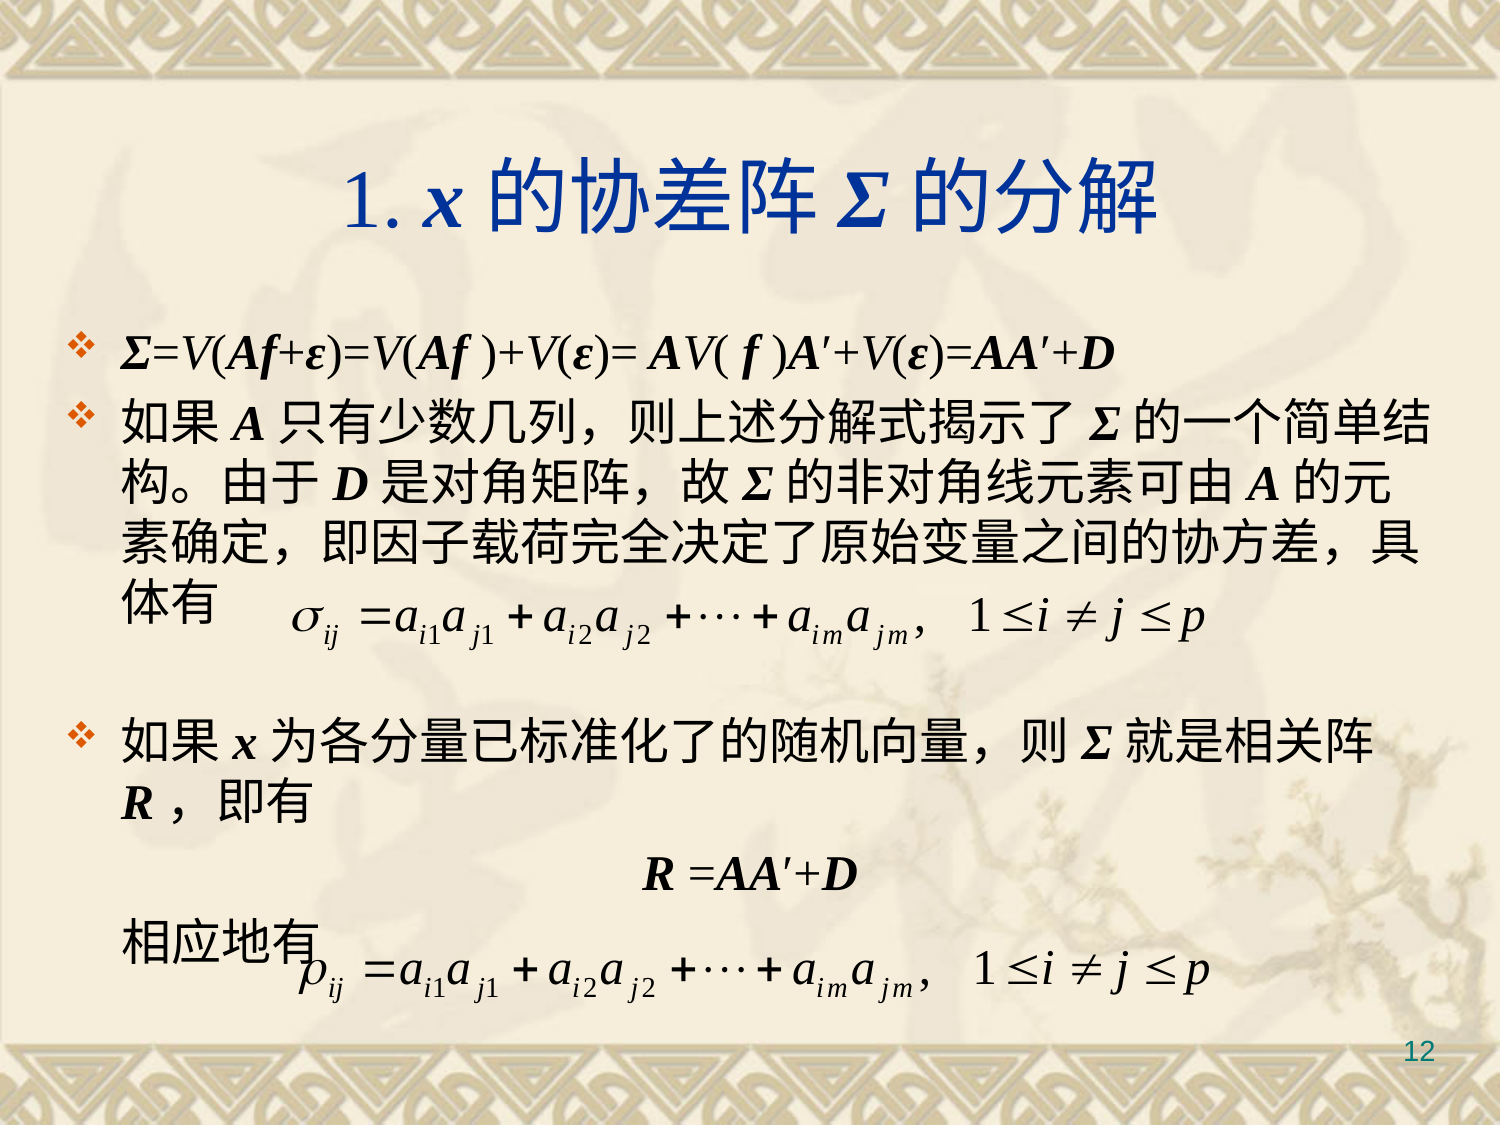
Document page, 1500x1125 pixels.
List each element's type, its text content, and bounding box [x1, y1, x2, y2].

picture [0, 1, 1500, 1125]
slide_number 12 [1074, 1024, 1451, 1103]
title 1. x的协差阵Σ的分解 [49, 99, 1451, 288]
list Σ=V(Af+ε)=V(Af )+V(ε)= AV( f )A′+V(ε)=AA′+D 如果A只有少数几列，则上述分解式揭示了Σ的一个简单结构。由于D是对角矩阵，故Σ的非对角线元素可由A的元素确定，即因子载荷完全决定了原始变量之间的协方差，具体有 如果x为各分量已标准化了的随机向量，则Σ就是相关阵R，即有 R =AA′+D 相应地有 [49, 312, 1451, 1001]
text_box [294, 940, 1215, 1010]
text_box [288, 587, 1212, 657]
